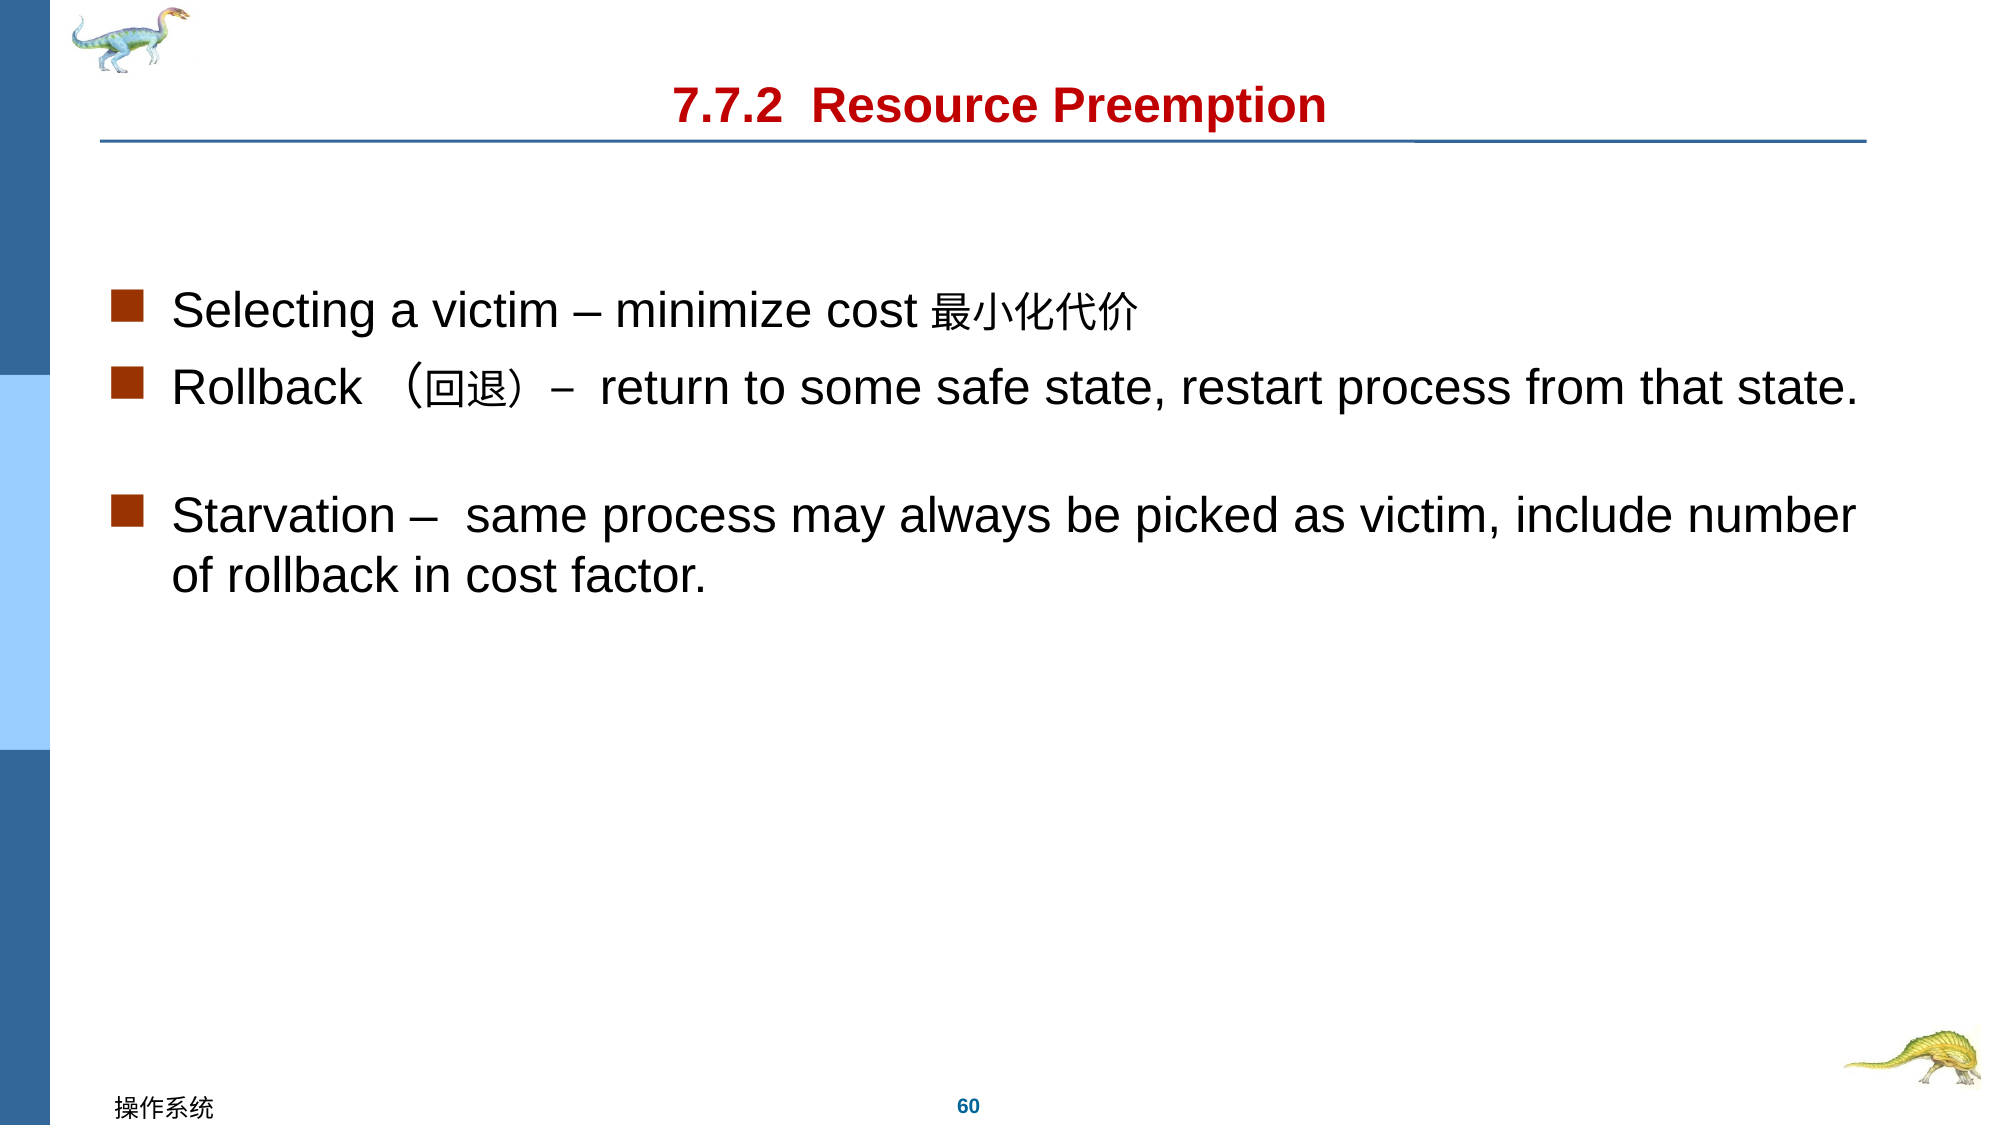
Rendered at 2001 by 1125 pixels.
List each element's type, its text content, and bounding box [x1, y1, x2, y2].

picture [62, 0, 203, 80]
picture [1841, 1024, 1982, 1090]
title 7.7.2 Resource Preemption [99, 45, 1900, 141]
list Selecting a victim – minimize cost最小化代价 Rollback（回退）– return to some safe state, restart process from that state. Starvation – same process may always be picked as victim, include number of rollback in cost factor. [99, 202, 1900, 946]
